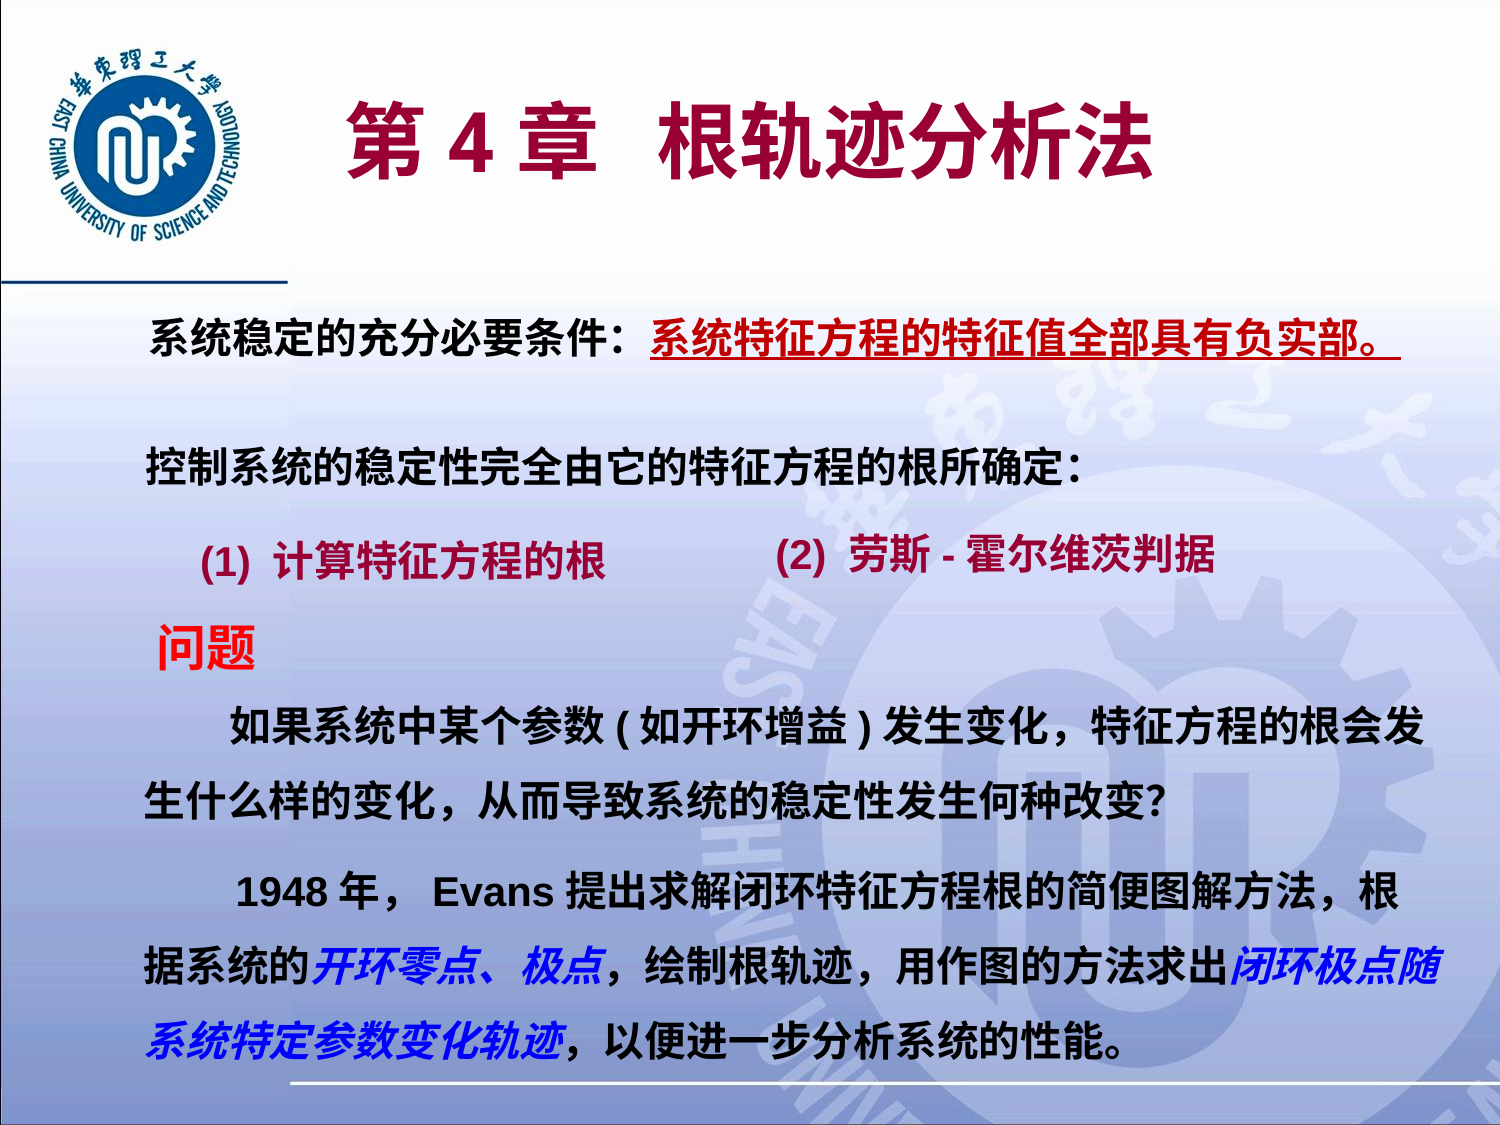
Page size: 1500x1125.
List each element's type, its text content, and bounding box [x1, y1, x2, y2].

text_box 问题 [141, 609, 272, 667]
text_box 1948年，Evans提出求解闭环特征方程根的简便图解方法，根据系统的开环零点、极点，绘制根轨迹，用作图的方法求出闭环极点随系统特定参数变化轨迹，以便进一步分析系统的性能。 [128, 831, 1454, 1072]
text_box (1) 计算特征方程的根 [185, 527, 622, 593]
picture [0, 0, 1500, 1125]
text_box 如果系统中某个参数(如开环增益)发生变化，特征方程的根会发生什么样的变化，从而导致系统的稳定性发生何种改变？ [128, 667, 1454, 831]
text_box 控制系统的稳定性完全由它的特征方程的根所确定： [130, 433, 1121, 499]
text_box (2) 劳斯-霍尔维茨判据 [760, 520, 1231, 586]
title 第4章 根轨迹分析法 [74, 44, 1426, 233]
text_box 系统稳定的充分必要条件：系统特征方程的特征值全部具有负实部。 [133, 304, 1417, 370]
